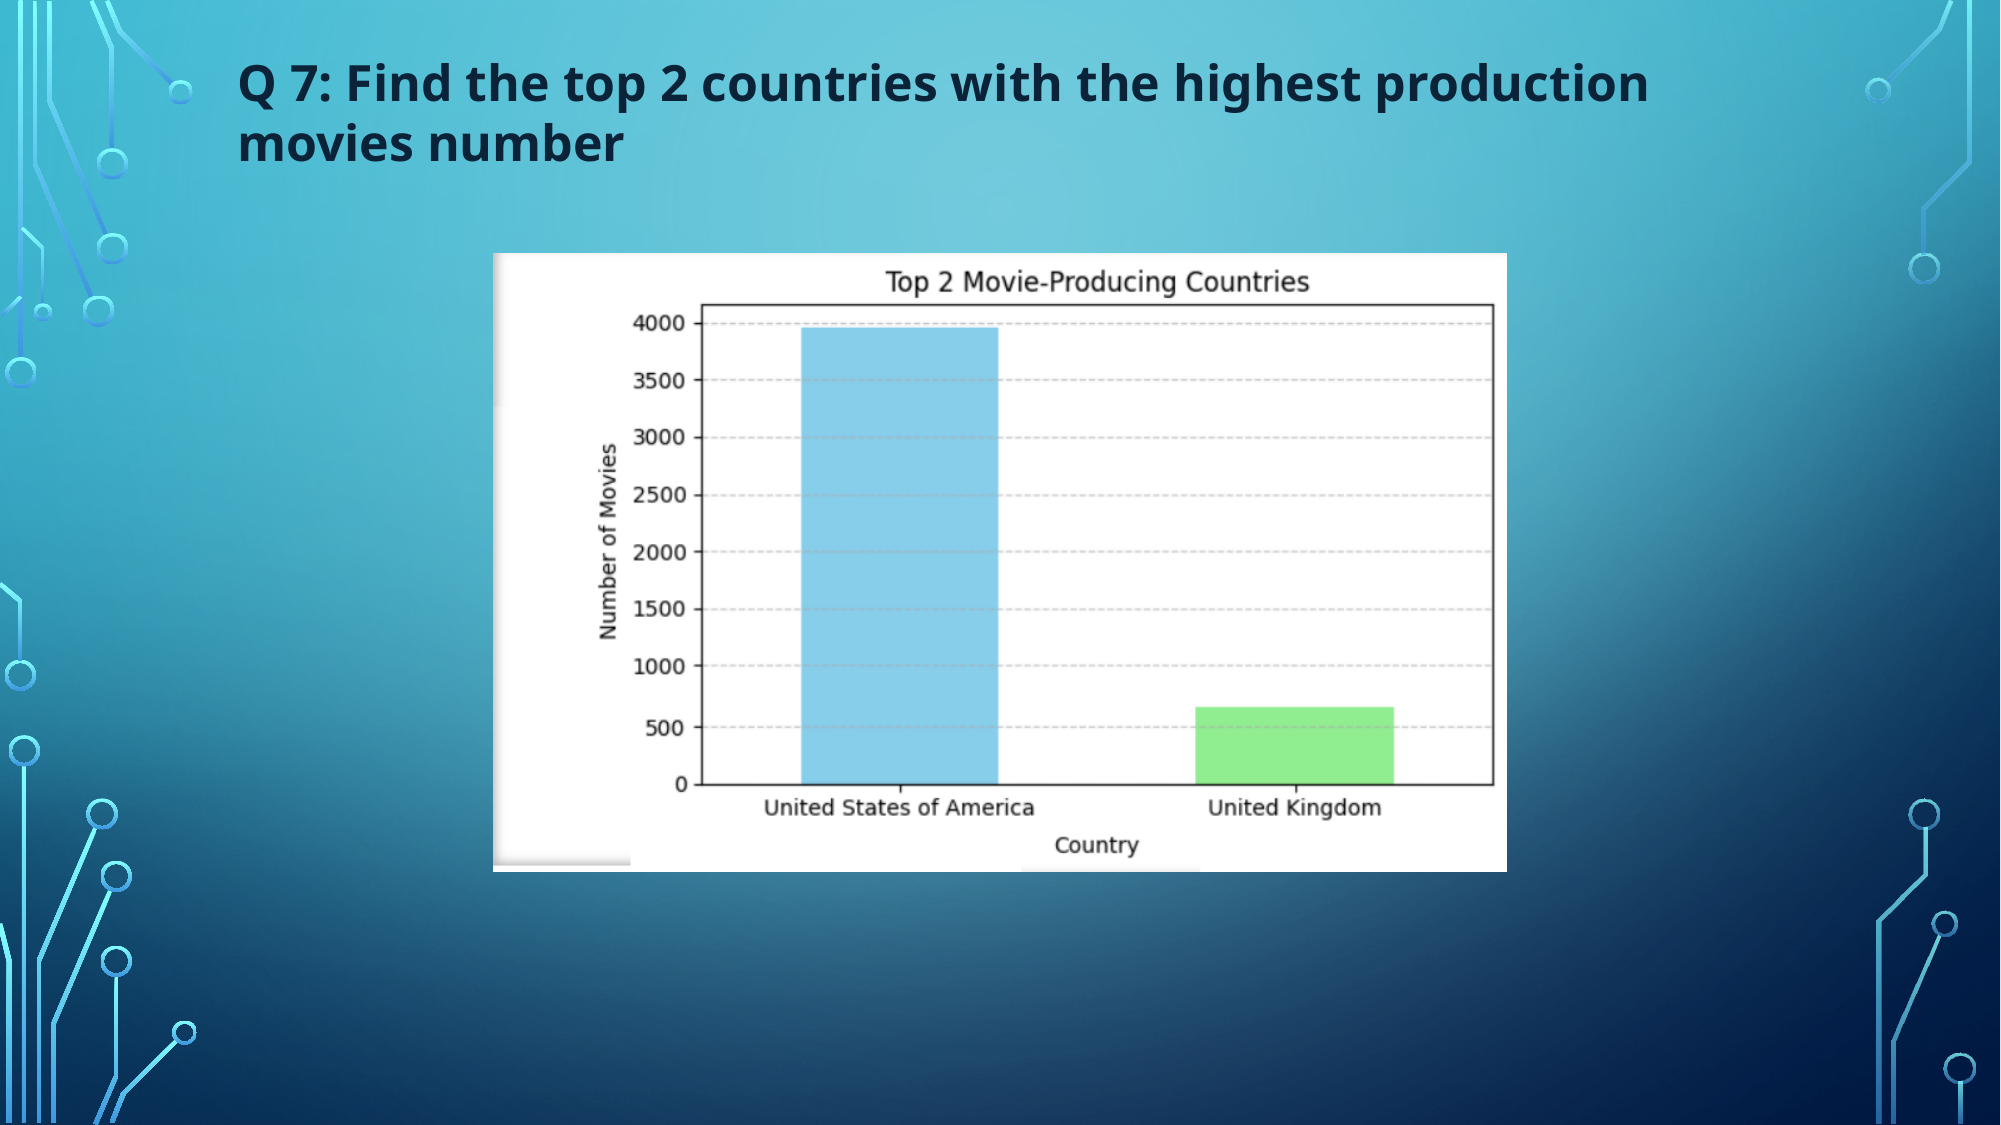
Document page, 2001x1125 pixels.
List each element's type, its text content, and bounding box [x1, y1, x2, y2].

picture [493, 252, 1507, 873]
text_box Q 7: Find the top 2 countries with the highest production movies number [222, 43, 1773, 179]
